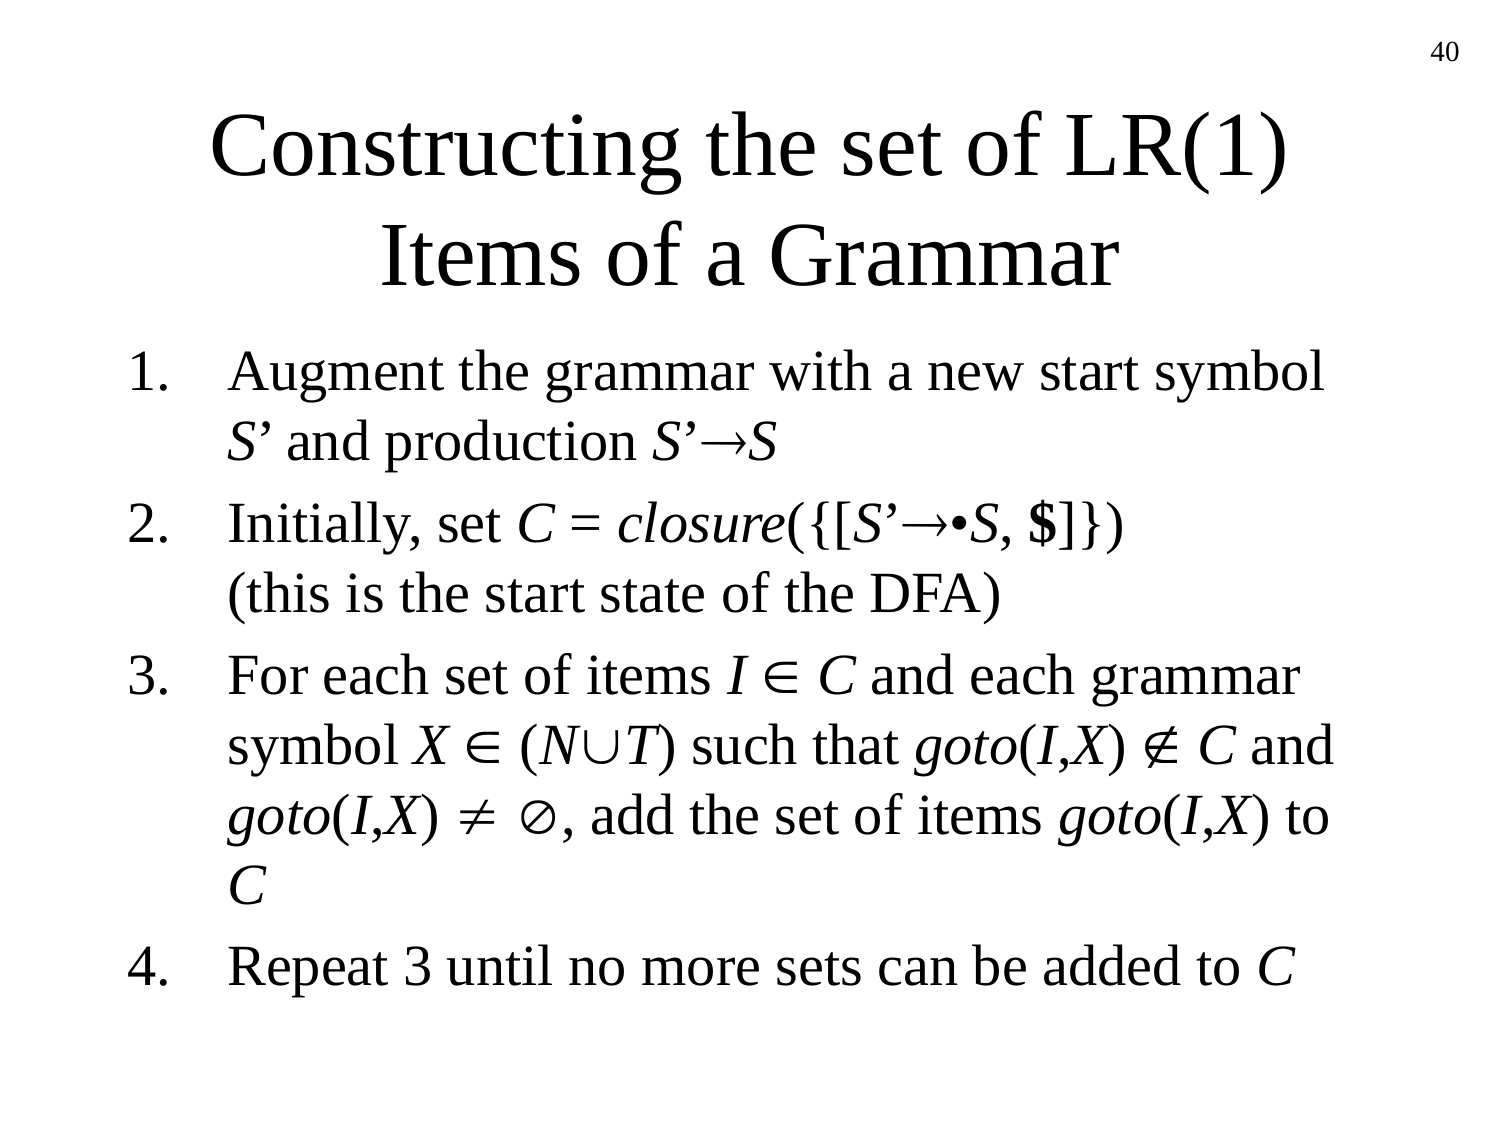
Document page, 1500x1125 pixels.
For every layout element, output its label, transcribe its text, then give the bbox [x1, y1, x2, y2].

title Constructing the set of LR(1) Items of a Grammar [112, 99, 1388, 288]
list Augment the grammar with a new start symbol S’ and production S’S Initially, set C = closure({[S’•S, $]}) (this is the start state of the DFA) For each set of items I  C and each grammar symbol X  (NT) such that goto(I,X)  C and goto(I,X)  , add the set of items goto(I,X) to C Repeat 3 until no more sets can be added to C [112, 324, 1388, 1000]
slide_number 40 [1162, 24, 1476, 101]
